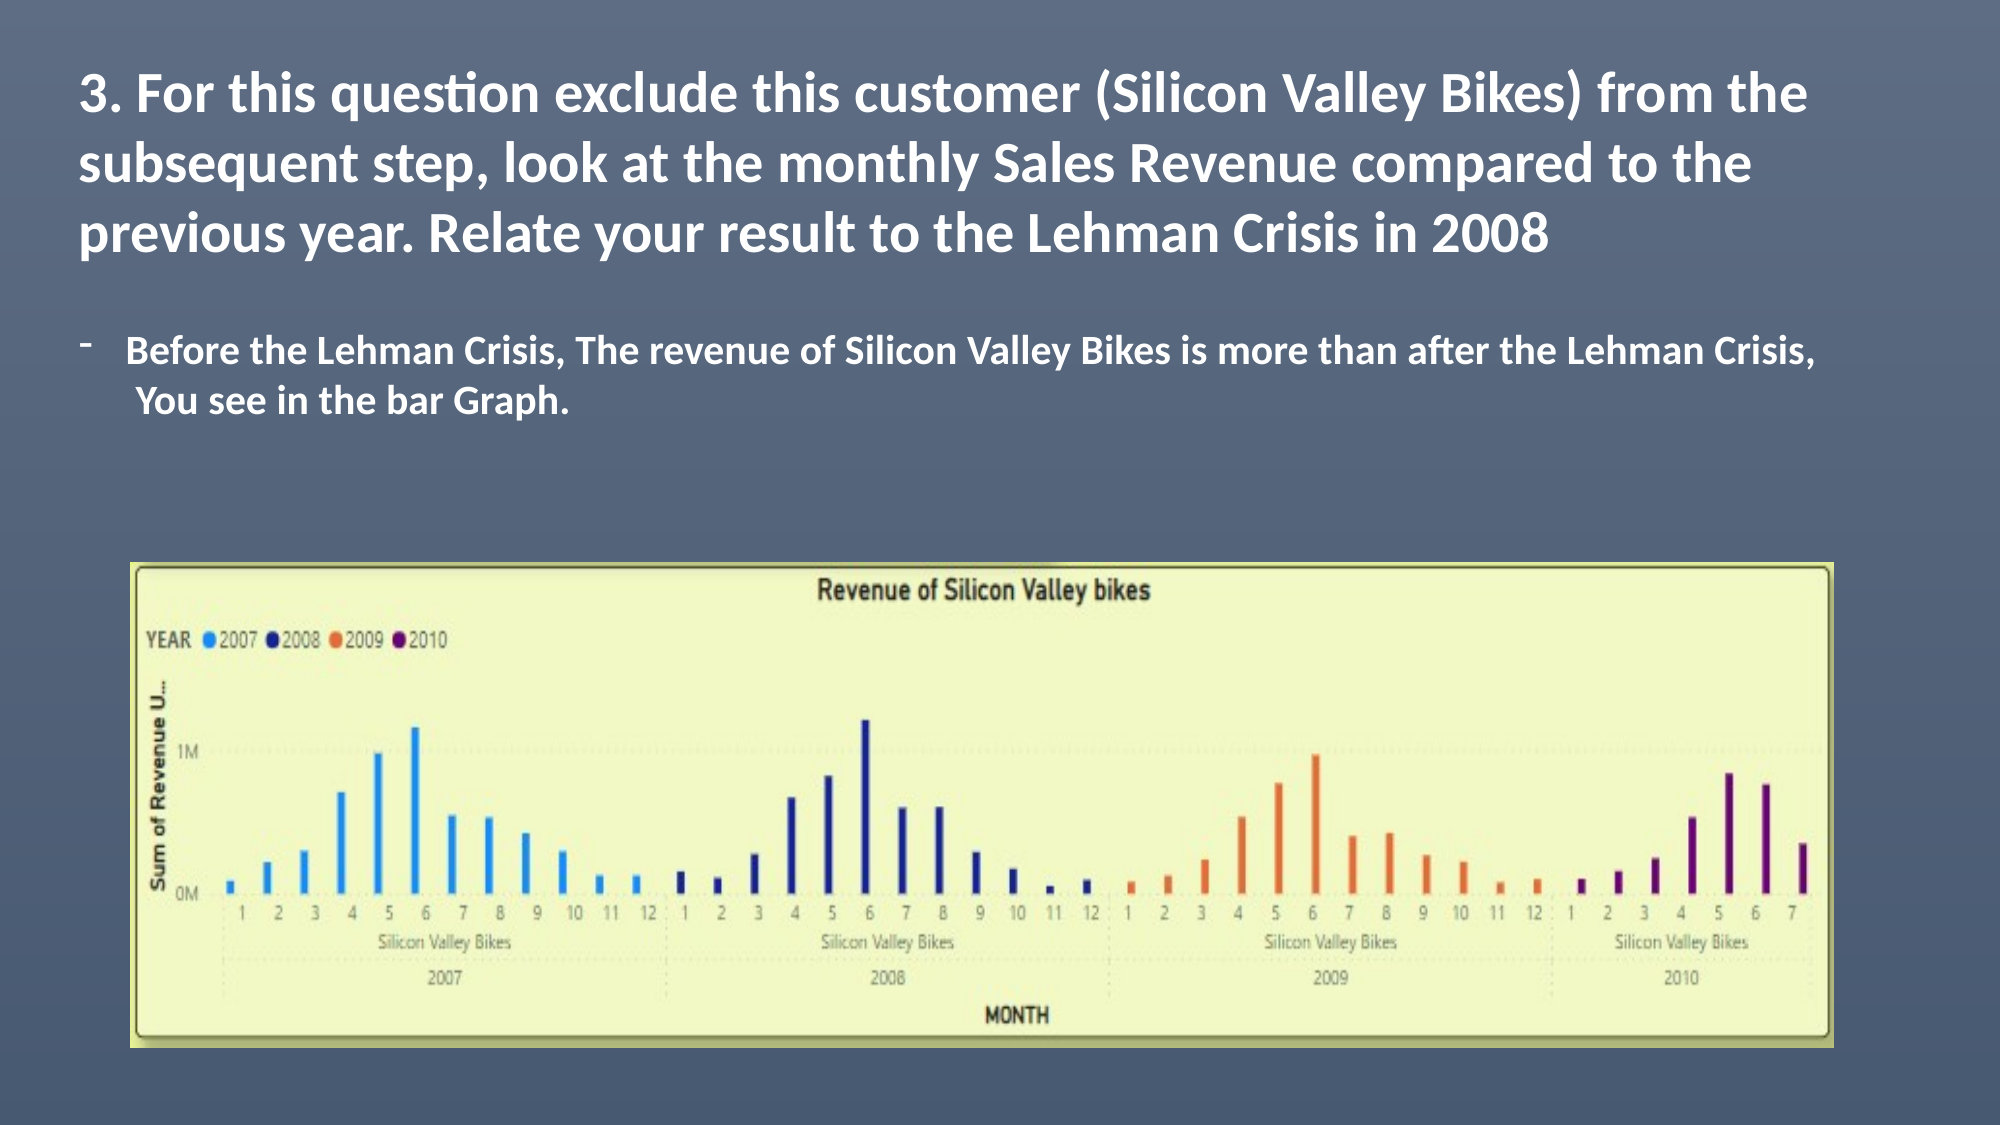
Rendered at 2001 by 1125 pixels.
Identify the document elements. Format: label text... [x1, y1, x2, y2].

picture [130, 562, 1834, 1048]
text_box Before the Lehman Crisis, The revenue of Silicon Valley Bikes is more than after the Lehman Crisis, You see in the bar Graph. [63, 315, 1936, 431]
text_box 3. For this question exclude this customer (Silicon Valley Bikes) from the subsequent step, look at the monthly Sales Revenue compared to the previous year. Relate your result to the Lehman Crisis in 2008 [63, 46, 1966, 271]
